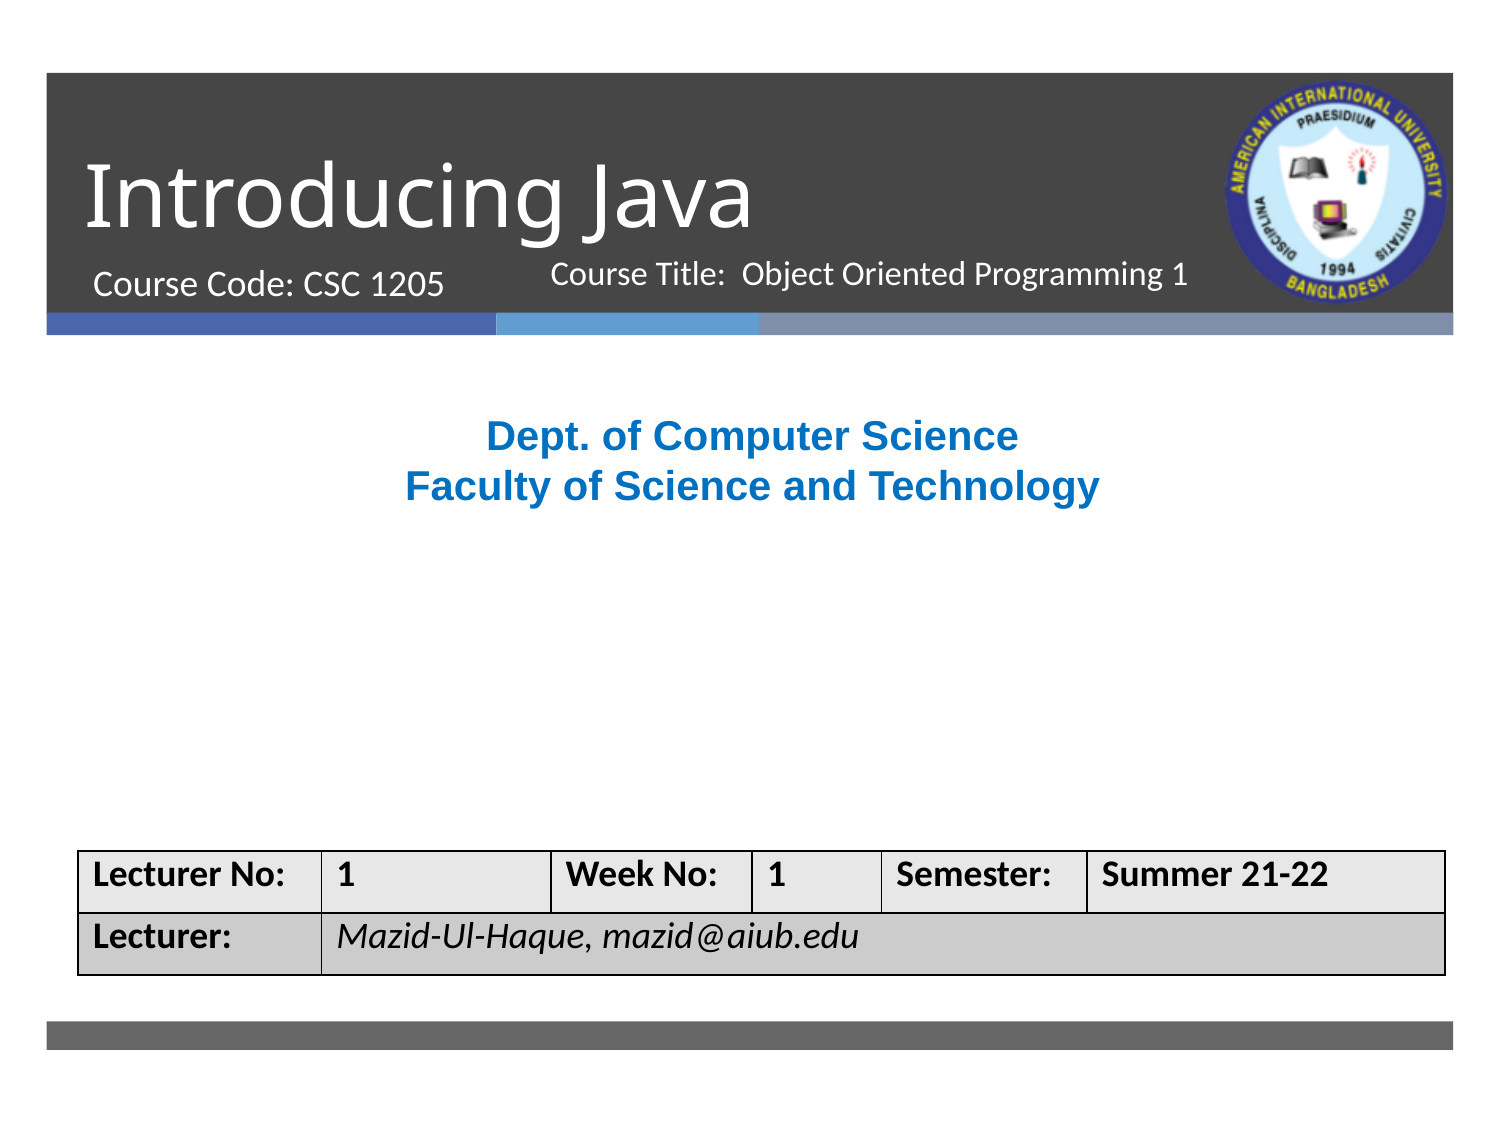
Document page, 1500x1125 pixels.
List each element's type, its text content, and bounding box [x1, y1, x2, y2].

title Introducing Java [69, 73, 1351, 253]
table_header 1 [753, 852, 881, 912]
picture [1228, 75, 1454, 310]
table_header Lecturer No: [79, 852, 321, 912]
table_header Summer 21-22 [1088, 852, 1444, 912]
table_cell Mazid-Ul-Haque, mazid@aiub.edu [322, 914, 1444, 974]
text_box Course Title: Object Oriented Programming 1 [535, 252, 1228, 332]
subtitle Course Code: CSC 1205 [78, 251, 536, 331]
table_cell Lecturer: [79, 914, 321, 974]
table_header Semester: [882, 852, 1086, 912]
text_box Dept. of Computer Science Faculty of Science and Technology [12, 401, 1493, 517]
table_header Week No: [552, 852, 751, 912]
table_header 1 [322, 852, 550, 912]
